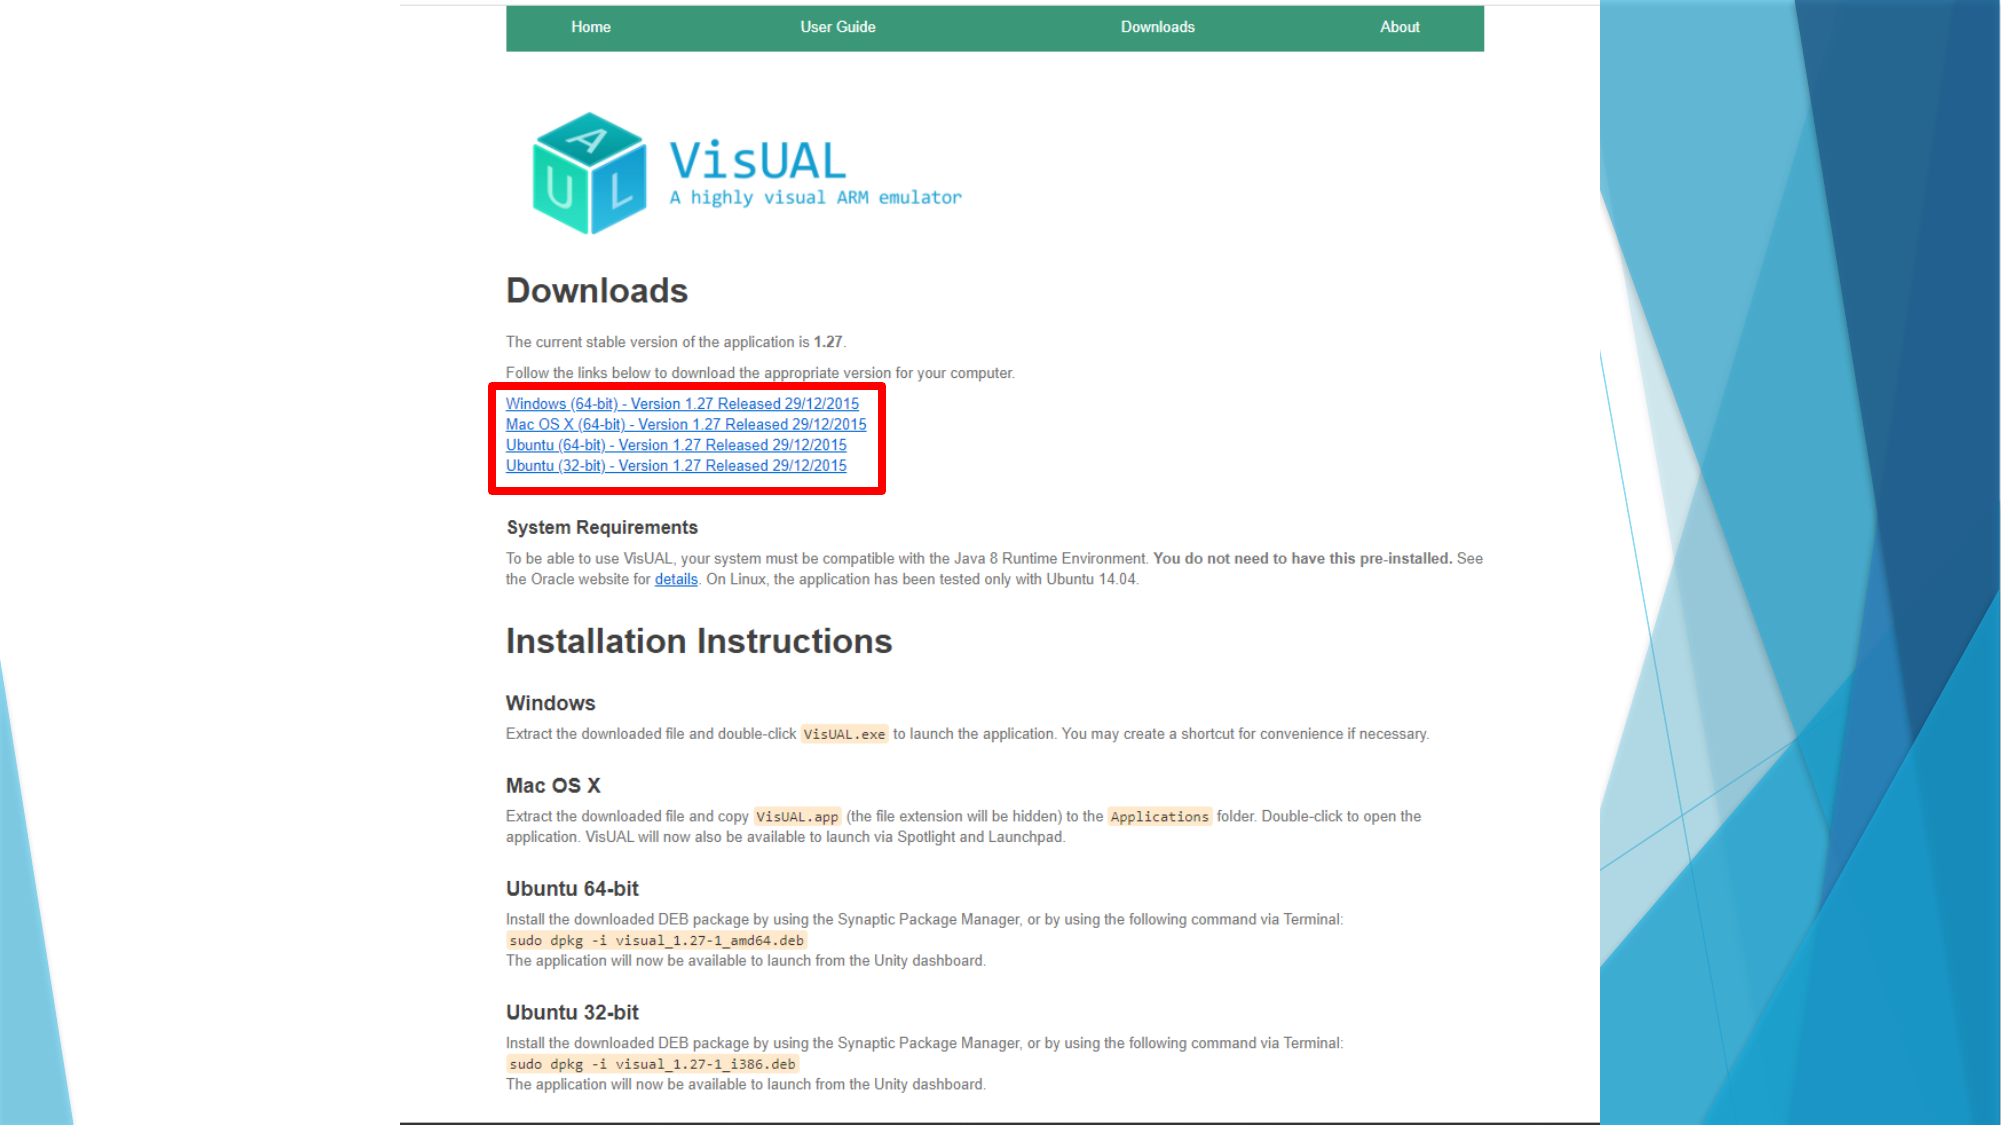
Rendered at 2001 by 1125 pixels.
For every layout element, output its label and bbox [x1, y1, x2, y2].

picture [399, 0, 1601, 1125]
